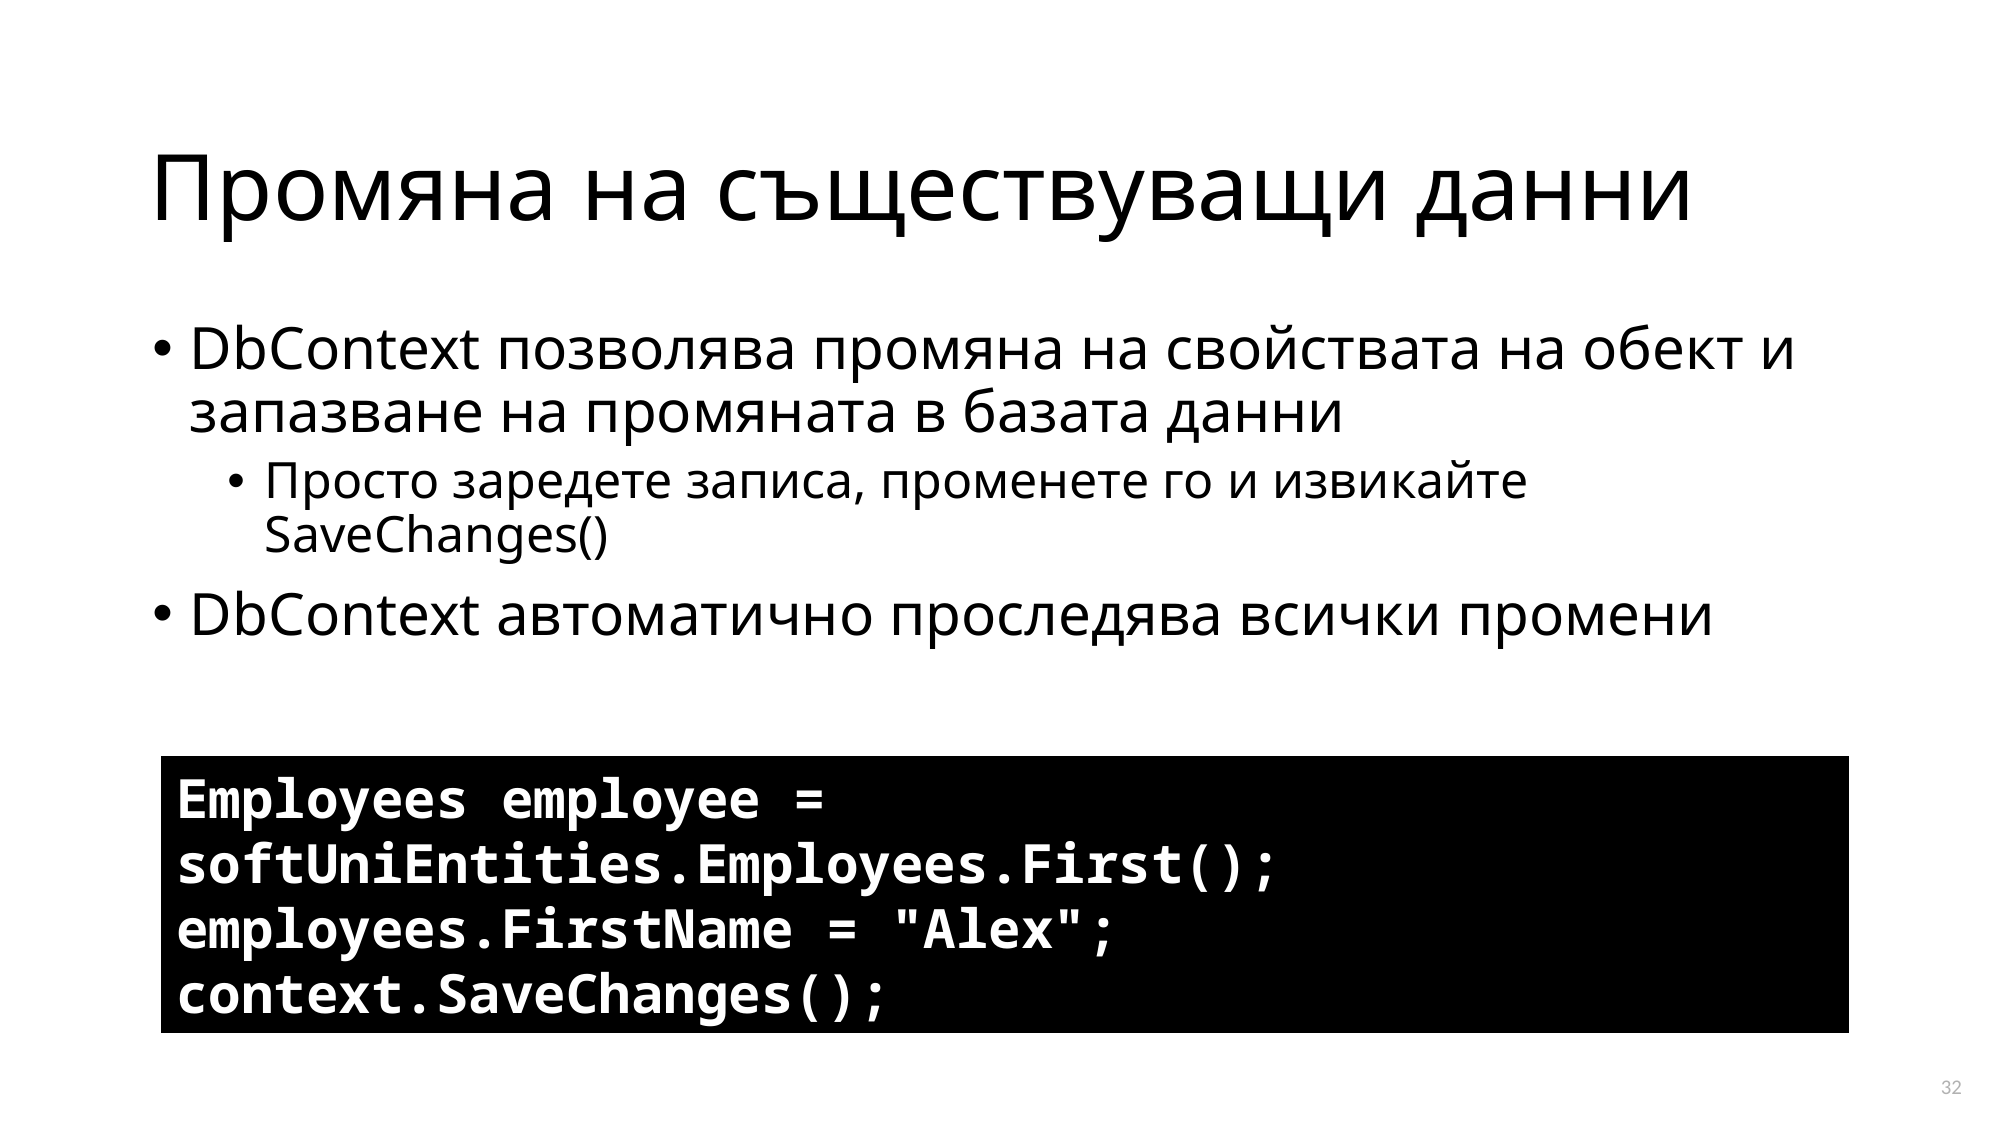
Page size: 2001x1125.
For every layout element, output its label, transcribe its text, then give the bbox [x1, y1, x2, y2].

slide_number 32 [1897, 1070, 1968, 1103]
text_box Employees employee = softUniEntities.Employees.First(); employees.FirstName = "Alex"; context.SaveChanges(); [161, 756, 1849, 1033]
title Промяна на съществуващи данни [134, 99, 1937, 283]
list DbContext позволява промяна на свойствата на обект и запазване на промяната в базата данни Просто заредете записа, променете го и извикайте SaveChanges() DbContext автоматично проследява всички промени [137, 312, 1863, 1026]
